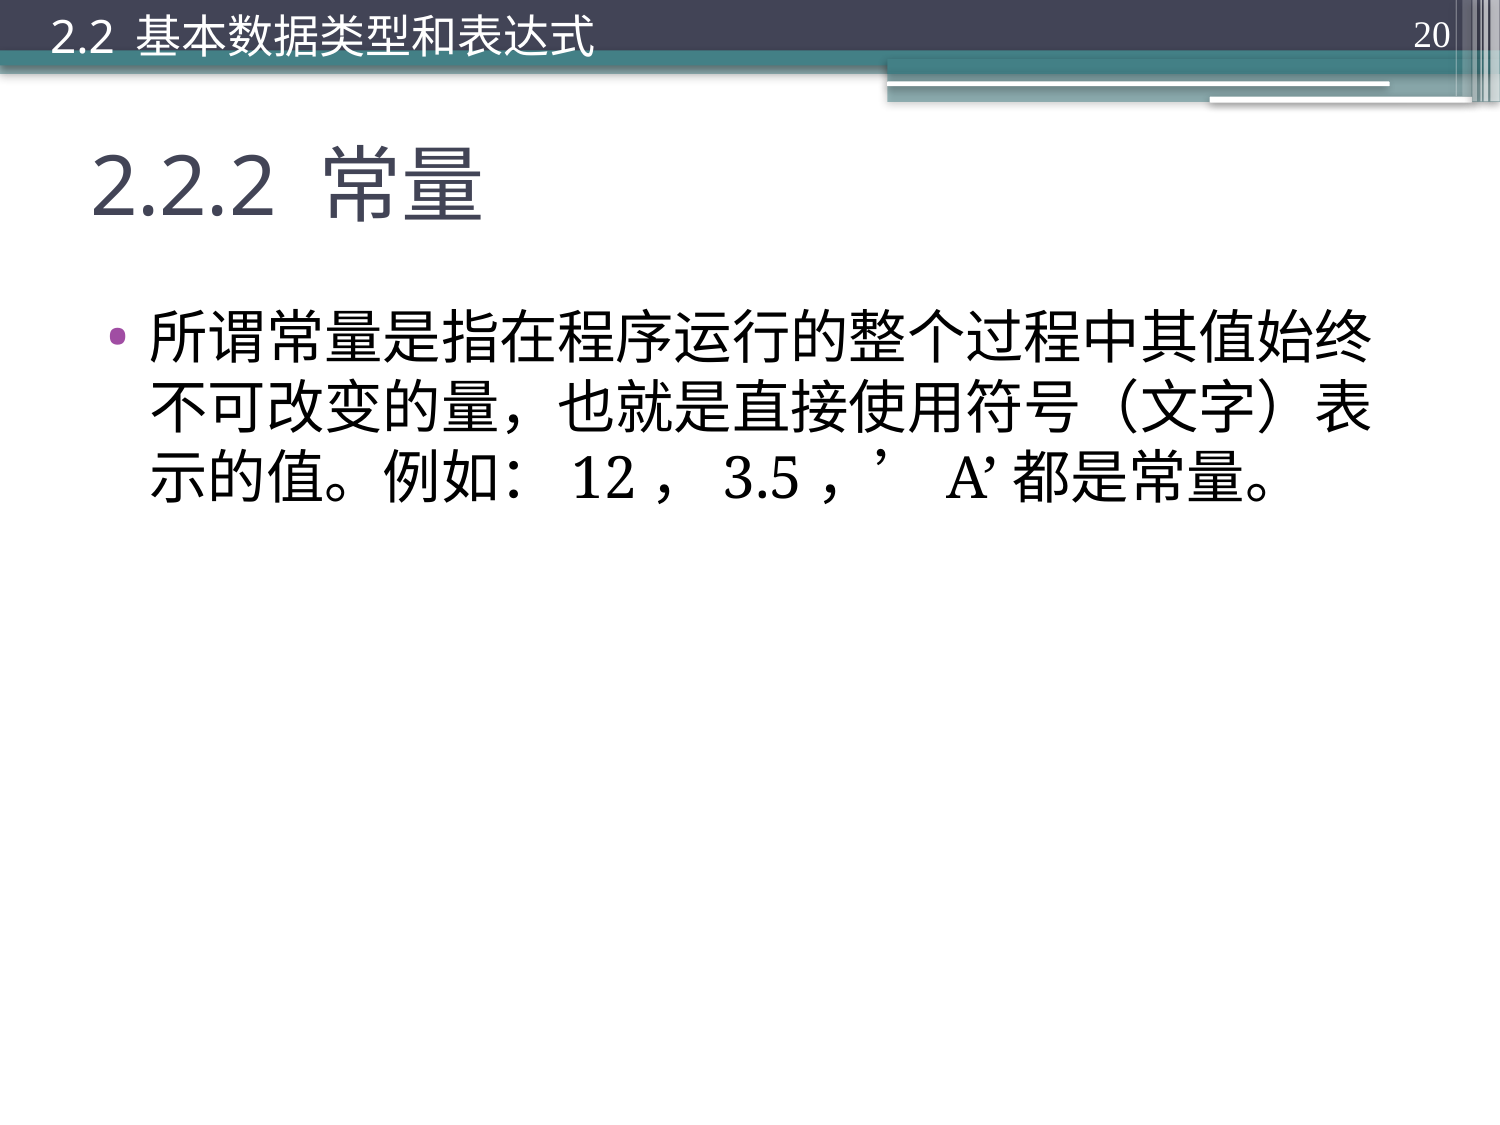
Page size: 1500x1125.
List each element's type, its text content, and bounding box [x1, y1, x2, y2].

list 所谓常量是指在程序运行的整个过程中其值始终不可改变的量，也就是直接使用符号（文字）表示的值。例如：12，3.5，’A’都是常量。 [75, 292, 1425, 1079]
title 2.2.2 常量 [75, 94, 1425, 270]
slide_number 20 [1340, 2, 1466, 63]
text_box 2.2 基本数据类型和表达式 [35, 0, 1231, 71]
